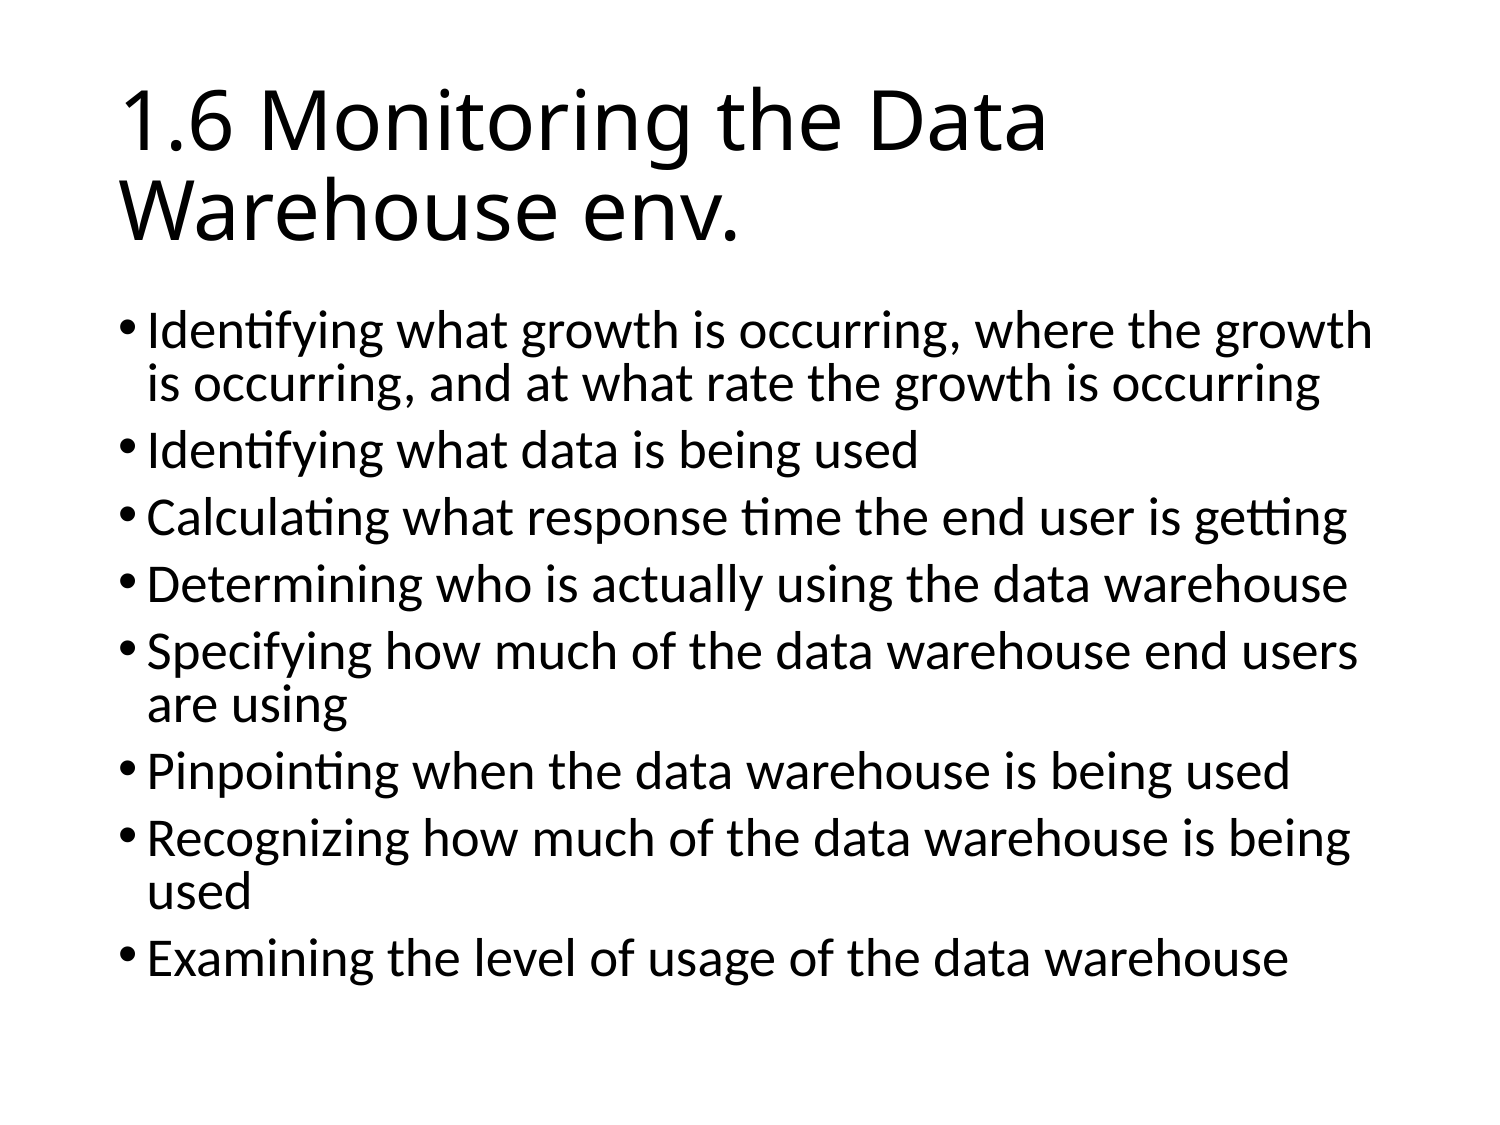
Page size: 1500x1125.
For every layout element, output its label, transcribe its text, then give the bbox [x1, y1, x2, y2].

title 1.6 Monitoring the Data Warehouse env. [103, 59, 1397, 278]
list Identifying what growth is occurring, where the growth is occurring, and at what rate the growth is occurring Identifying what data is being used Calculating what response time the end user is getting Determining who is actually using the data warehouse Specifying how much of the data warehouse end users are using Pinpointing when the data warehouse is being used Recognizing how much of the data warehouse is being used Examining the level of usage of the data warehouse [103, 299, 1397, 1014]
